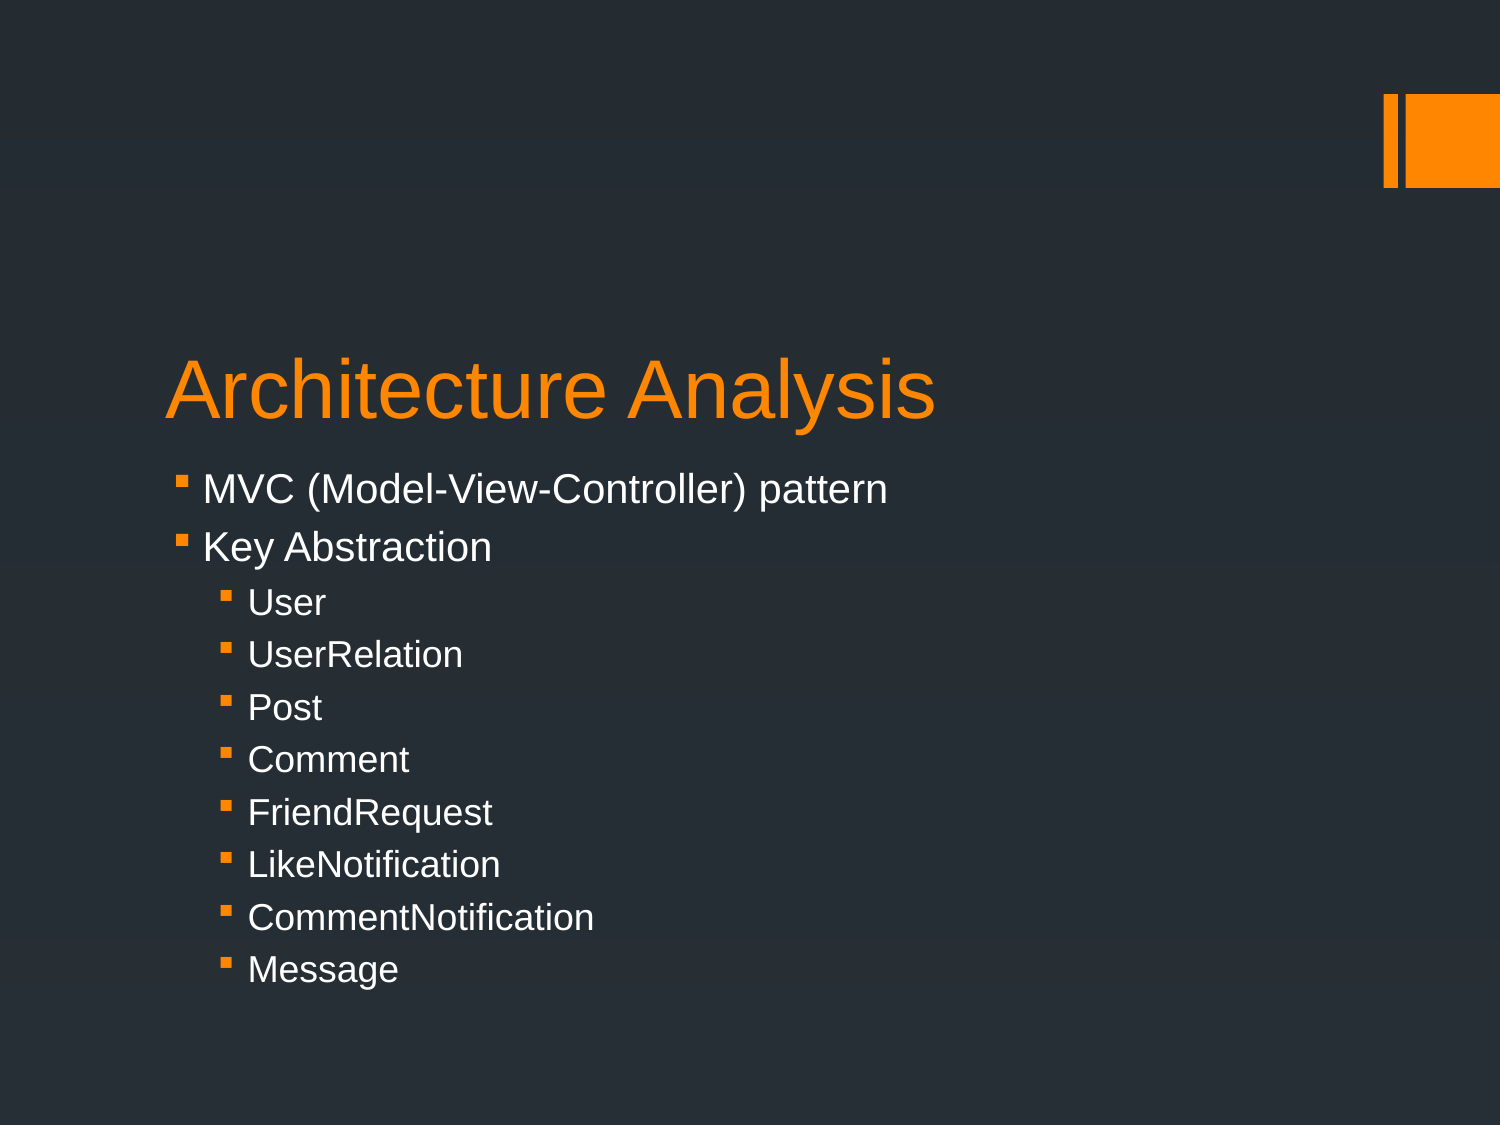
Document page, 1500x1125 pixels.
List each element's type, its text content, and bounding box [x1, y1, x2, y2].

title Architecture Analysis [150, 253, 1350, 443]
list MVC (Model-View-Controller) pattern Key Abstraction User UserRelation Post Comment FriendRequest LikeNotification CommentNotification Message [150, 454, 1350, 1035]
